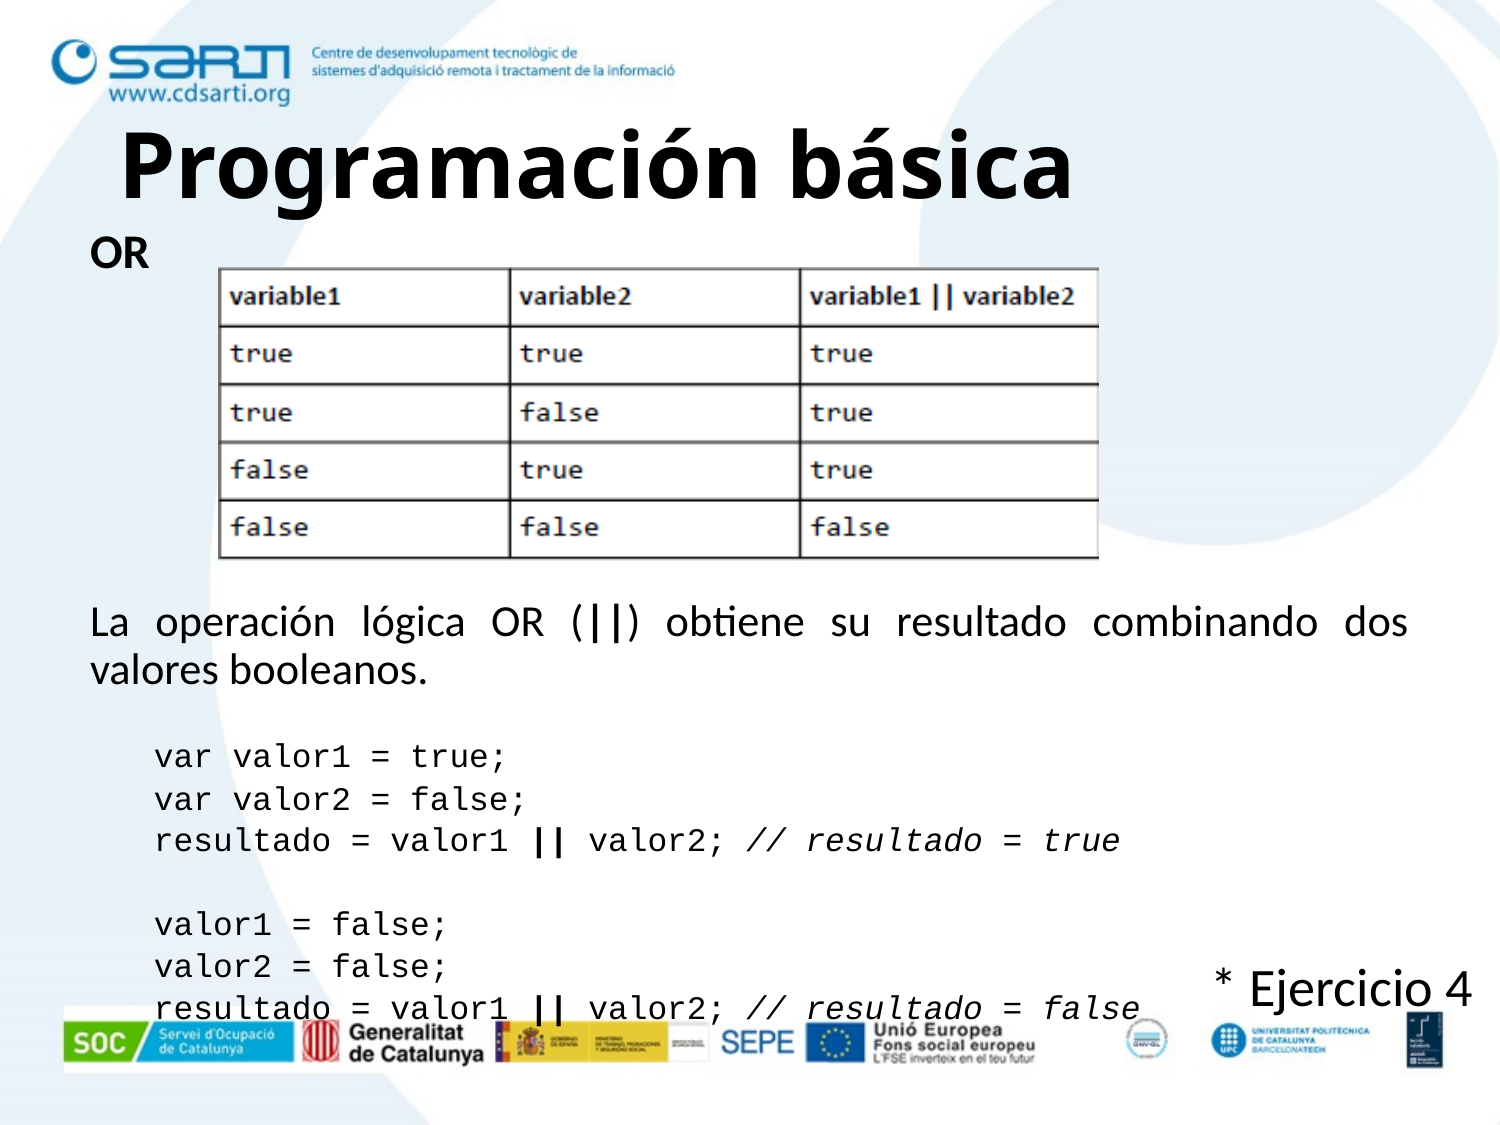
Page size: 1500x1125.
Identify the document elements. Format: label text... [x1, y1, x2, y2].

list OR La operación lógica OR (||) obtiene su resultado combinando dos valores booleanos. var valor1 = true; var valor2 = false; resultado = valor1 || valor2; // resultado = true valor1 = false; valor2 = false; resultado = valor1 || valor2; // resultado = false [75, 219, 1425, 1035]
text_box * Ejercicio 4 [1129, 944, 1489, 1025]
title Programación básica [103, 59, 1397, 219]
picture [0, 0, 1500, 1125]
